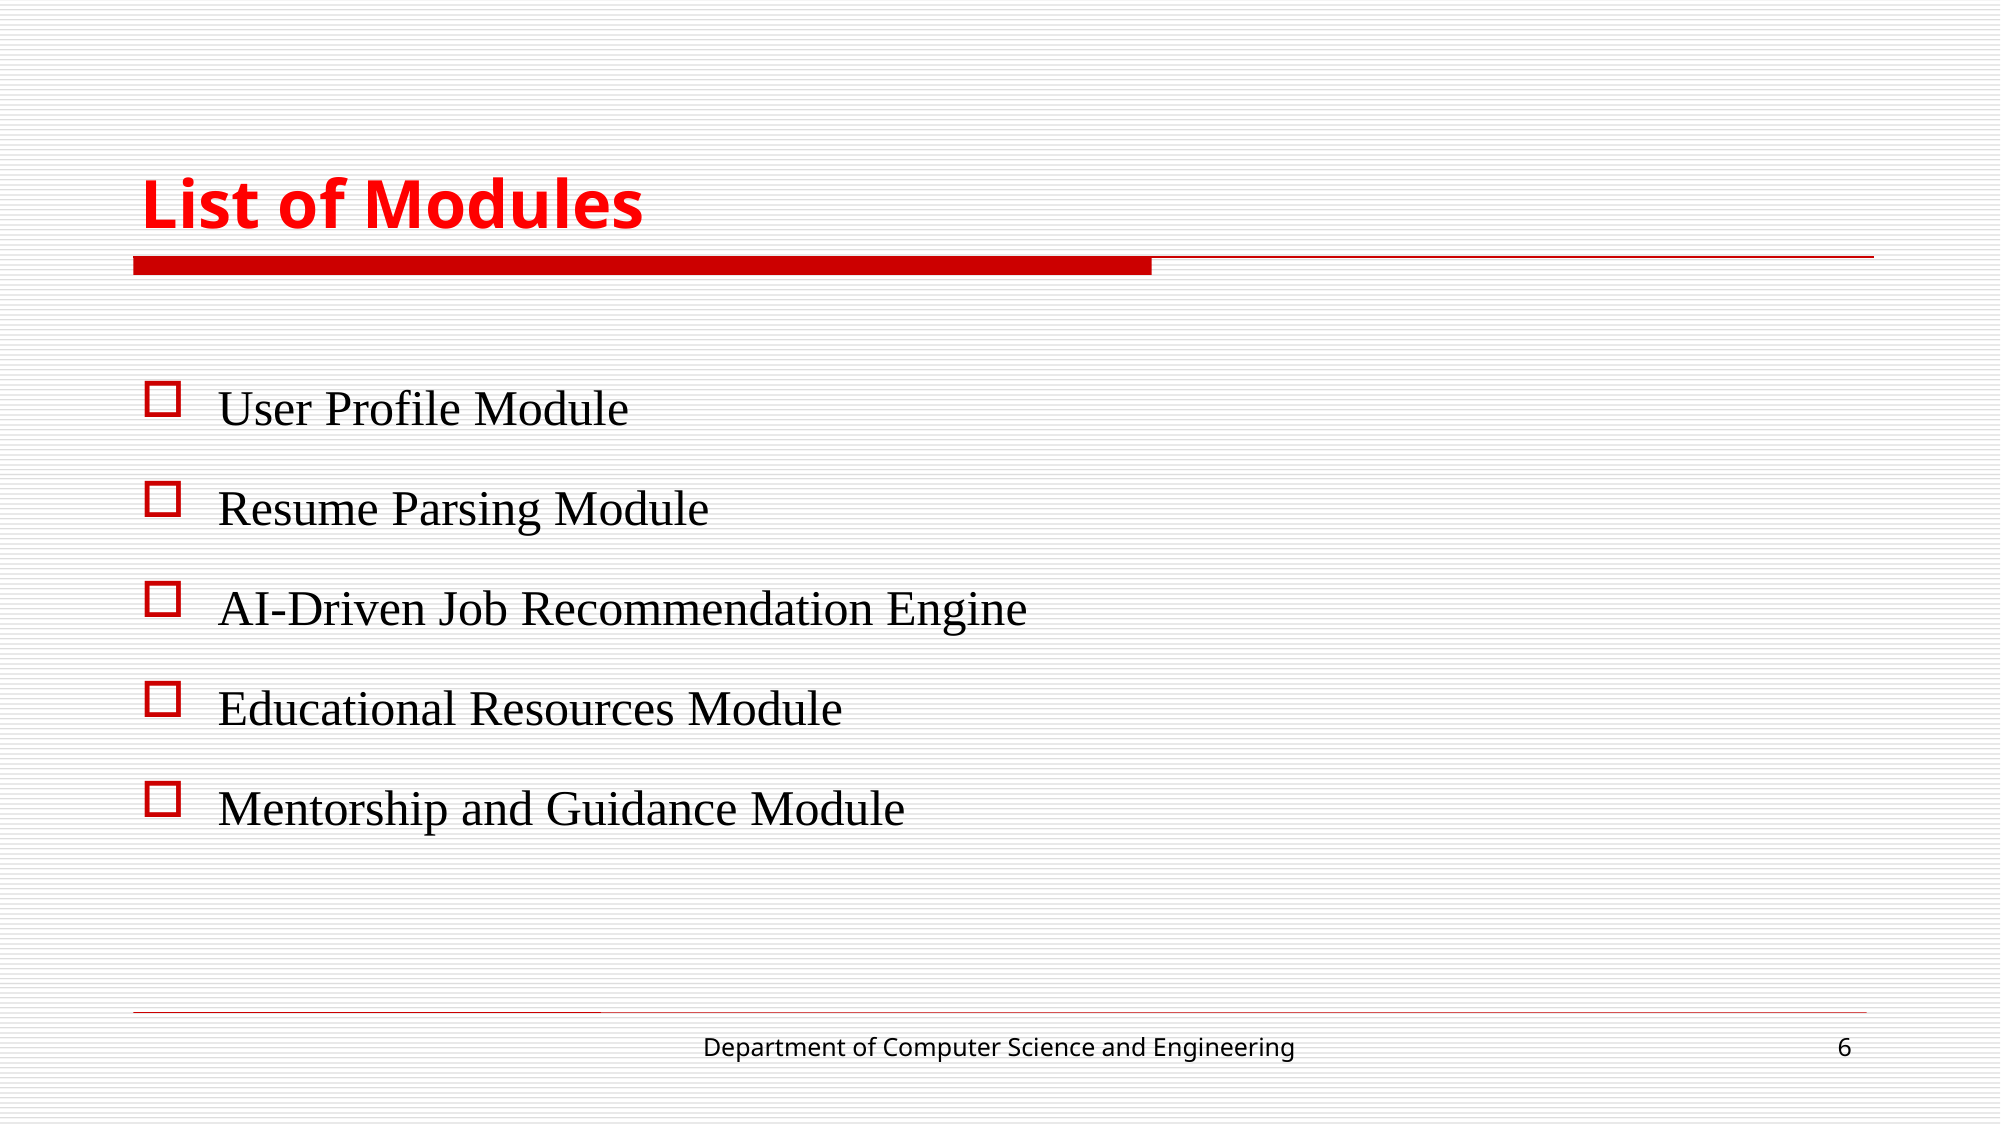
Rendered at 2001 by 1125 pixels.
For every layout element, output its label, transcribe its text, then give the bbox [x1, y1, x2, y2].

picture [0, 0, 2001, 1125]
footer Department of Computer Science and Engineering [683, 1024, 1317, 1103]
title List of Modules [125, 50, 1876, 250]
slide_number 6 [1433, 1024, 1867, 1103]
slide_number [133, 1024, 567, 1103]
list User Profile Module Resume Parsing Module AI-Driven Job Recommendation Engine Educational Resources Module Mentorship and Guidance Module [125, 338, 1876, 1039]
